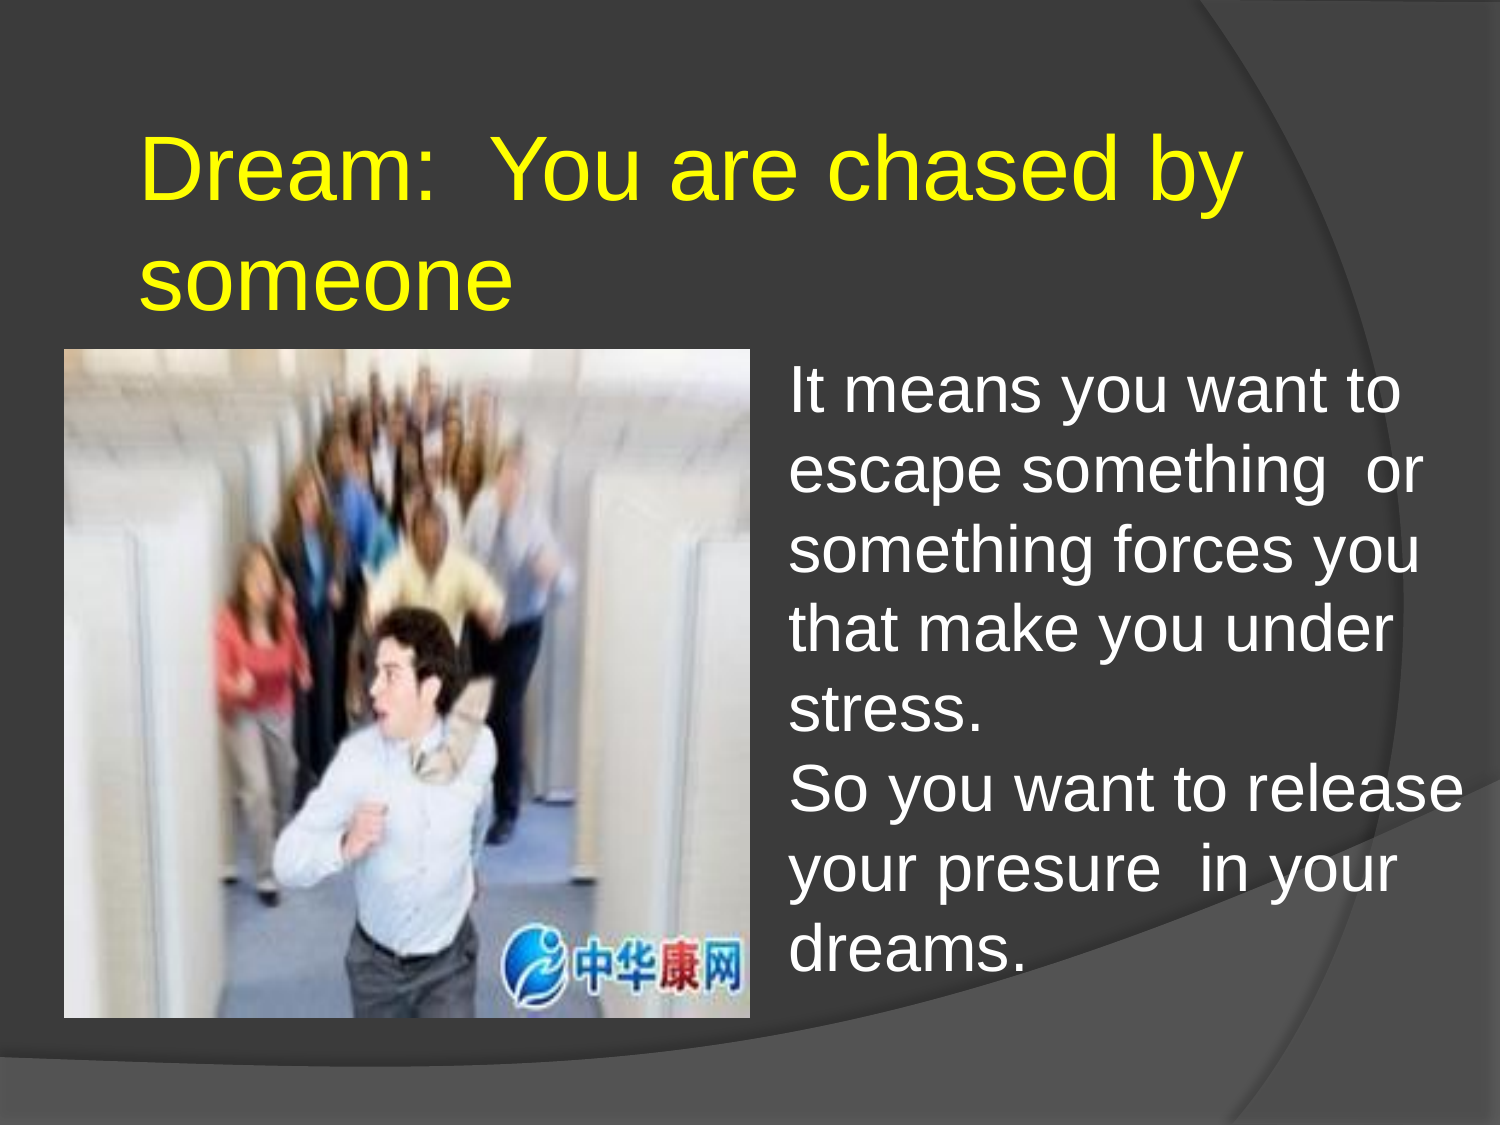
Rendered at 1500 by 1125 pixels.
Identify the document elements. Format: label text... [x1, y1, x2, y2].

picture [64, 349, 751, 1019]
text_box Dream: You are chased by someone [123, 101, 1294, 337]
text_box It means you want to escape something or something forces you that make you under stress. So you want to release your presure in your dreams. [773, 338, 1500, 993]
